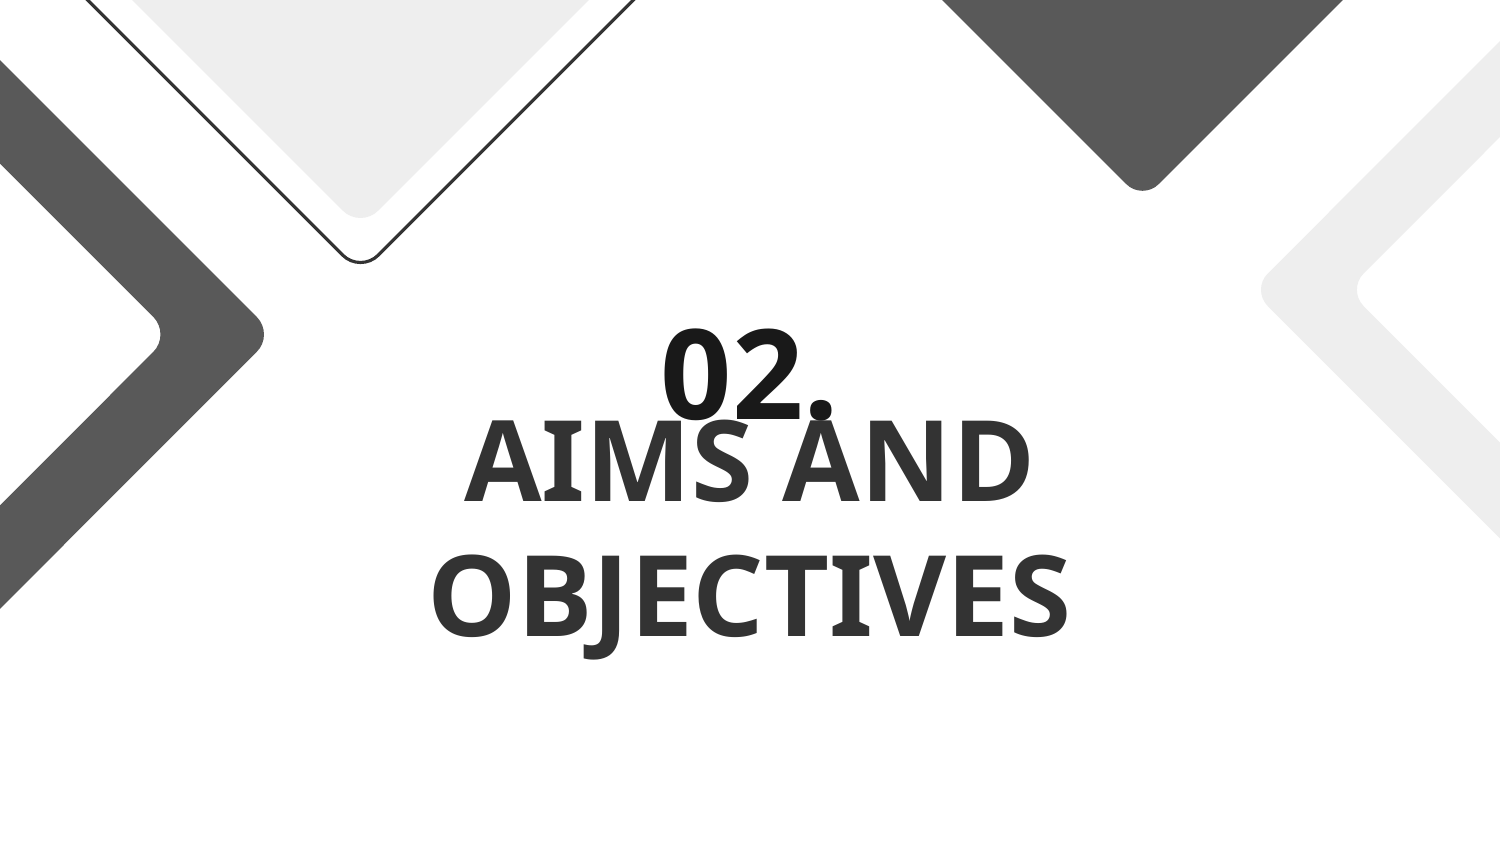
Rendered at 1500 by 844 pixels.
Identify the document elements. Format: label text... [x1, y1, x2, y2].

title 02. [620, 300, 880, 439]
title AIMS AND OBJECTIVES [230, 455, 1270, 594]
